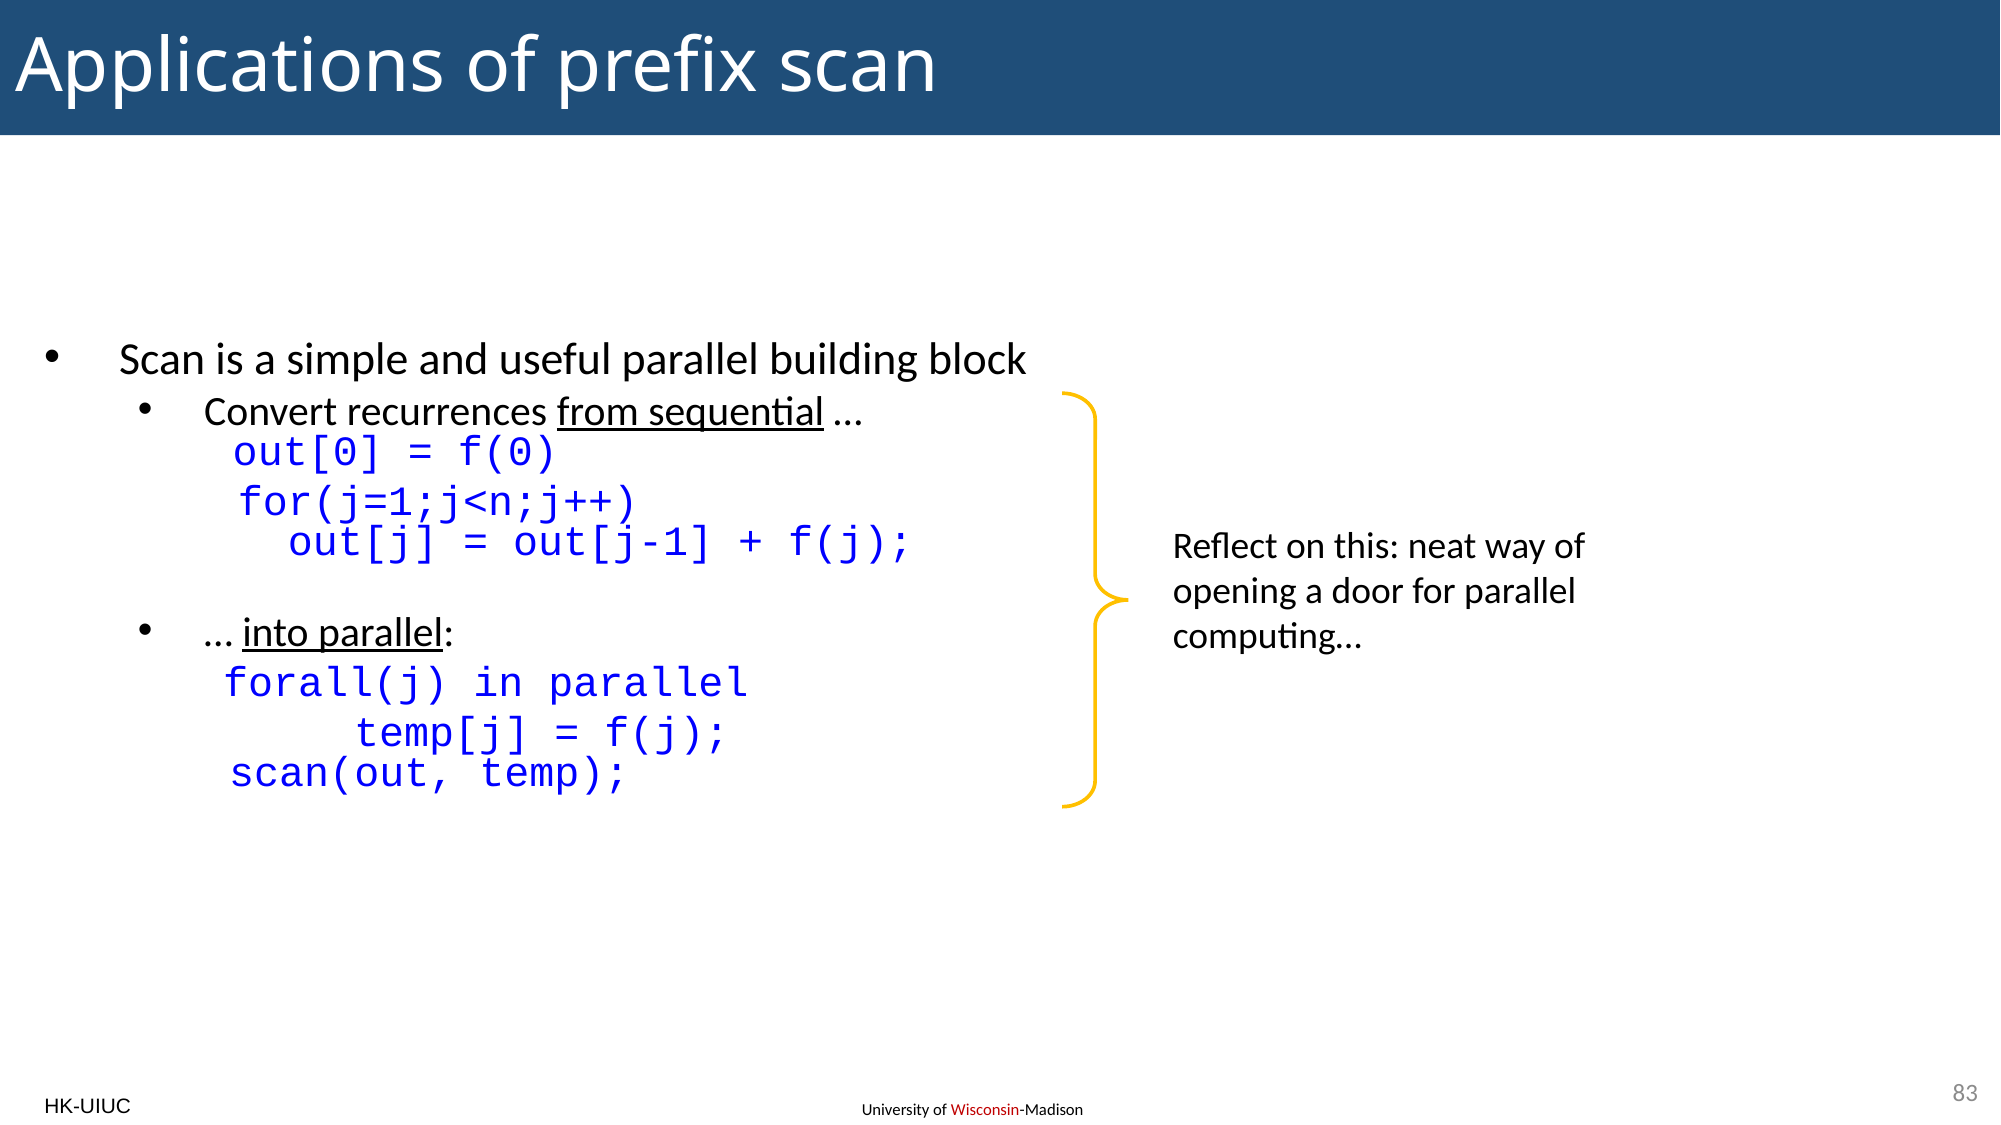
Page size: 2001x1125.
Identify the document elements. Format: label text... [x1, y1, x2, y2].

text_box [1062, 393, 1622, 807]
slide_number 83 [1879, 1069, 1994, 1114]
title Applications of prefix scan [0, 0, 2000, 136]
text_box HK-UIUC [29, 1084, 146, 1125]
list Scan is a simple and useful parallel building block Convert recurrences from sequential … out[0] = f(0) for(j=1;j<n;j++) out[j] = out[j-1] + f(j); … into parallel: forall(j) in parallel temp[j] = f(j); scan(out, temp); [29, 331, 1255, 920]
